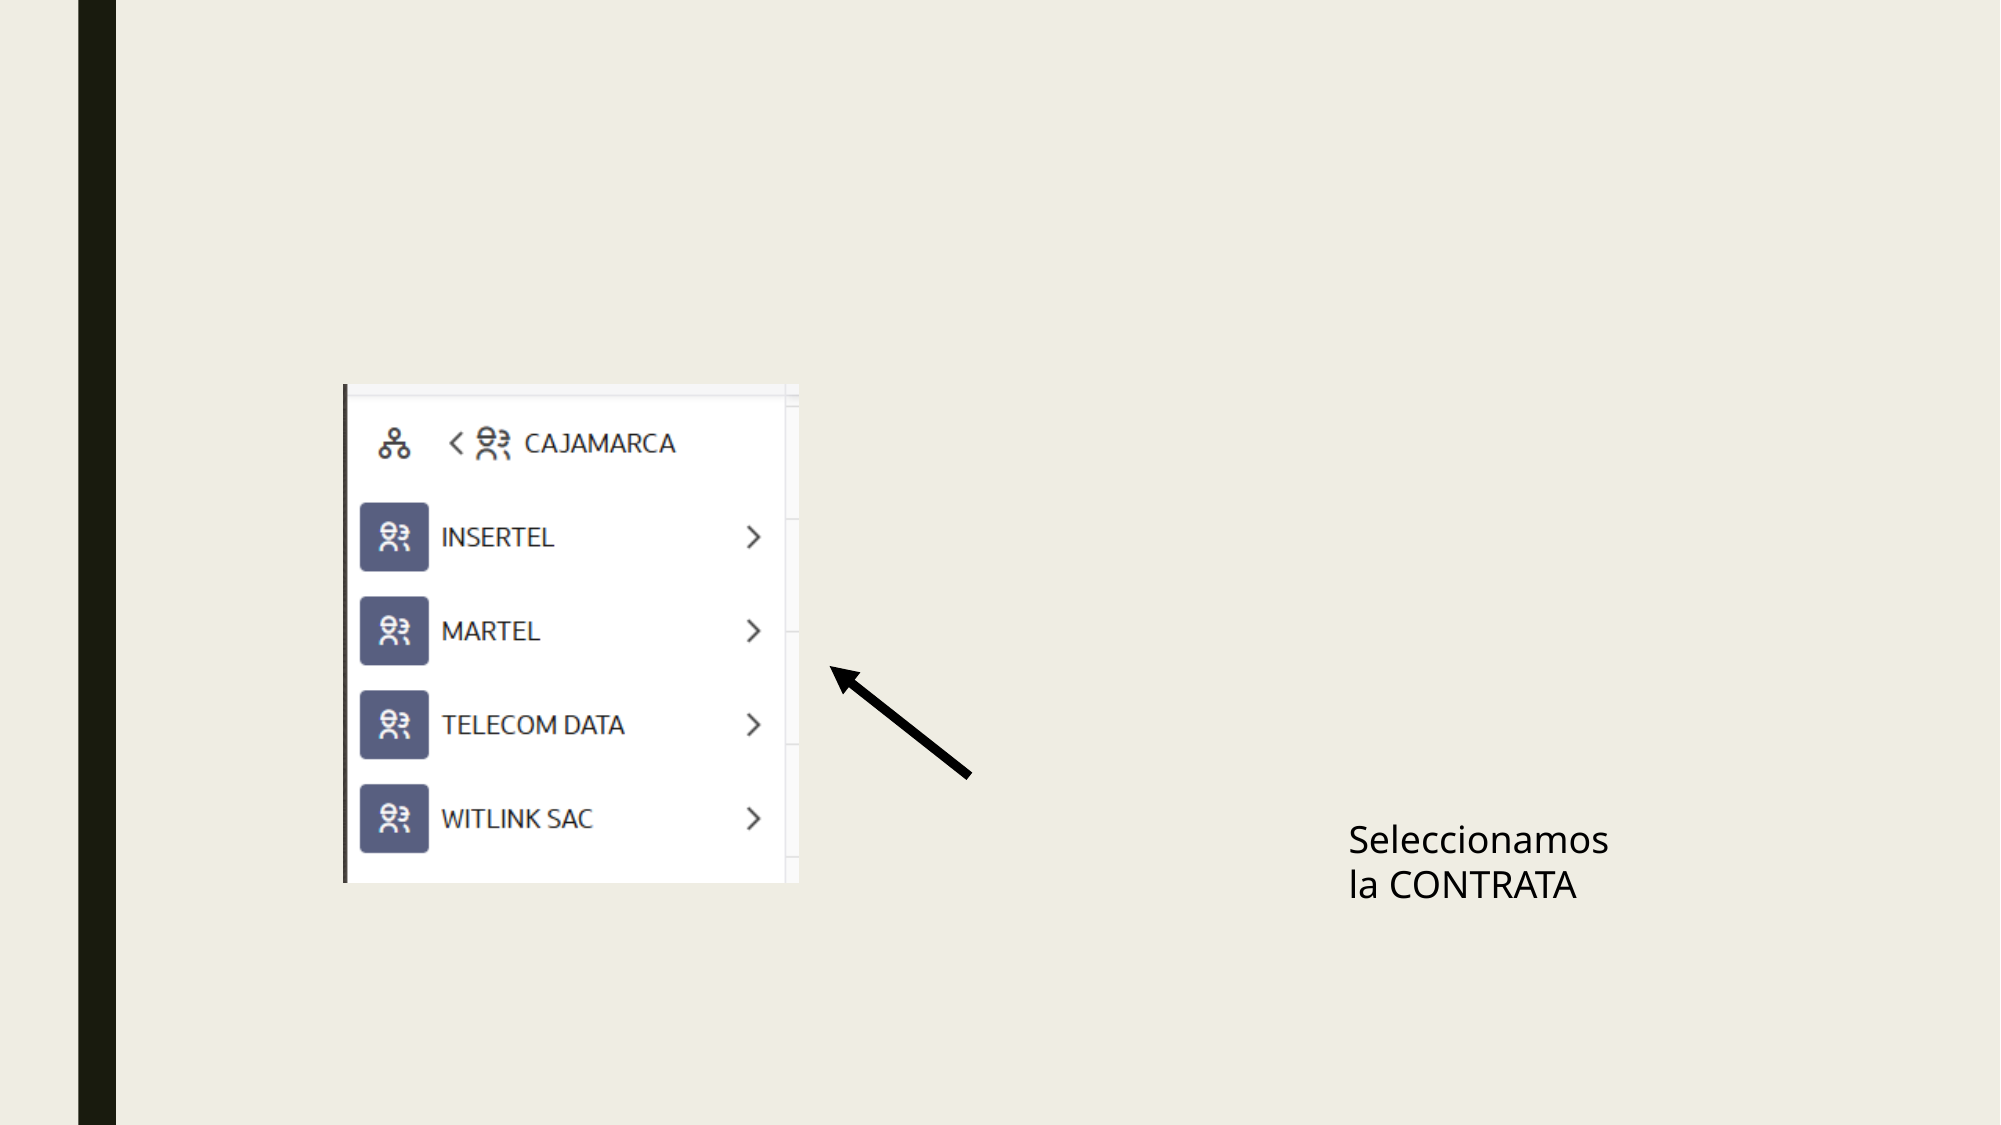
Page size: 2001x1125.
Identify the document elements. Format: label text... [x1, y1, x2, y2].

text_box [829, 665, 970, 777]
picture [343, 384, 799, 883]
text_box Seleccionamos la CONTRATA [1333, 808, 1641, 913]
